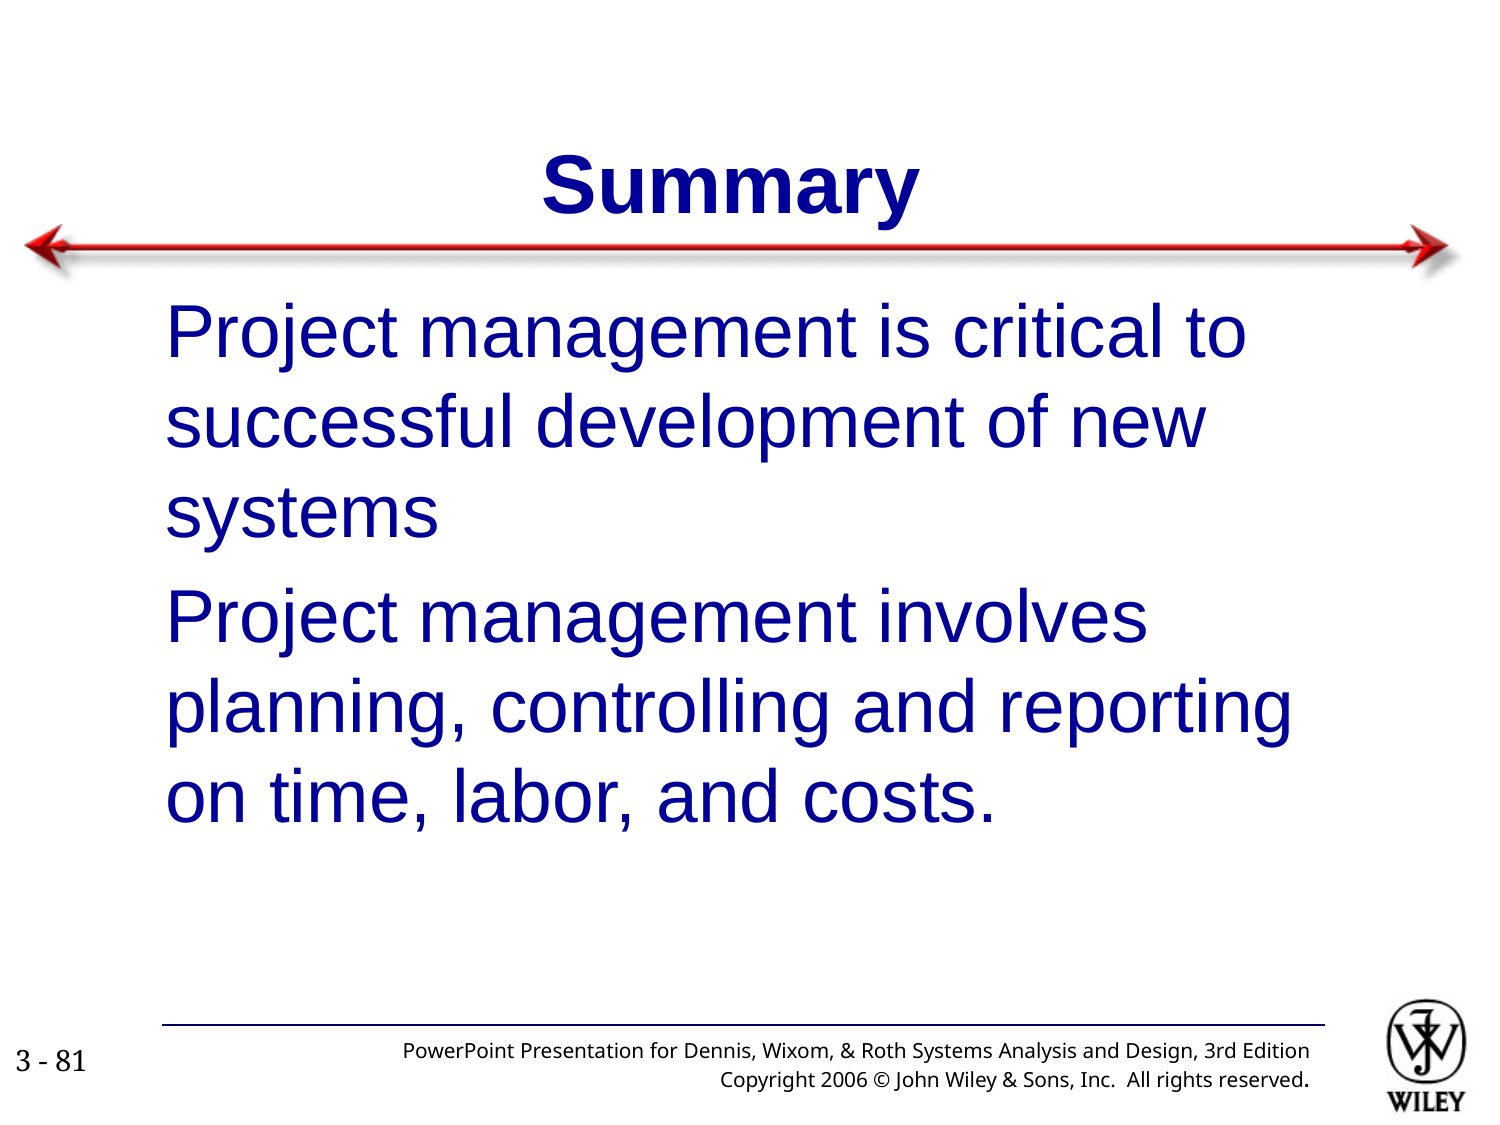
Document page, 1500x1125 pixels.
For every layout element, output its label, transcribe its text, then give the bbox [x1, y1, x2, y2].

text_box PowerPoint Presentation for Dennis, Wixom, & Roth Systems Analysis and Design, 3rd Edition Copyright 2006 © John Wiley & Sons, Inc. All rights reserved. [287, 1024, 1325, 1100]
picture [24, 224, 1471, 291]
text_box 3 - ‹#› [0, 1049, 125, 1125]
list Project management is critical to successful development of new systems Project management involves planning, controlling and reporting on time, labor, and costs. [93, 275, 1407, 1013]
title Summary [93, 50, 1369, 238]
picture [1381, 991, 1473, 1117]
